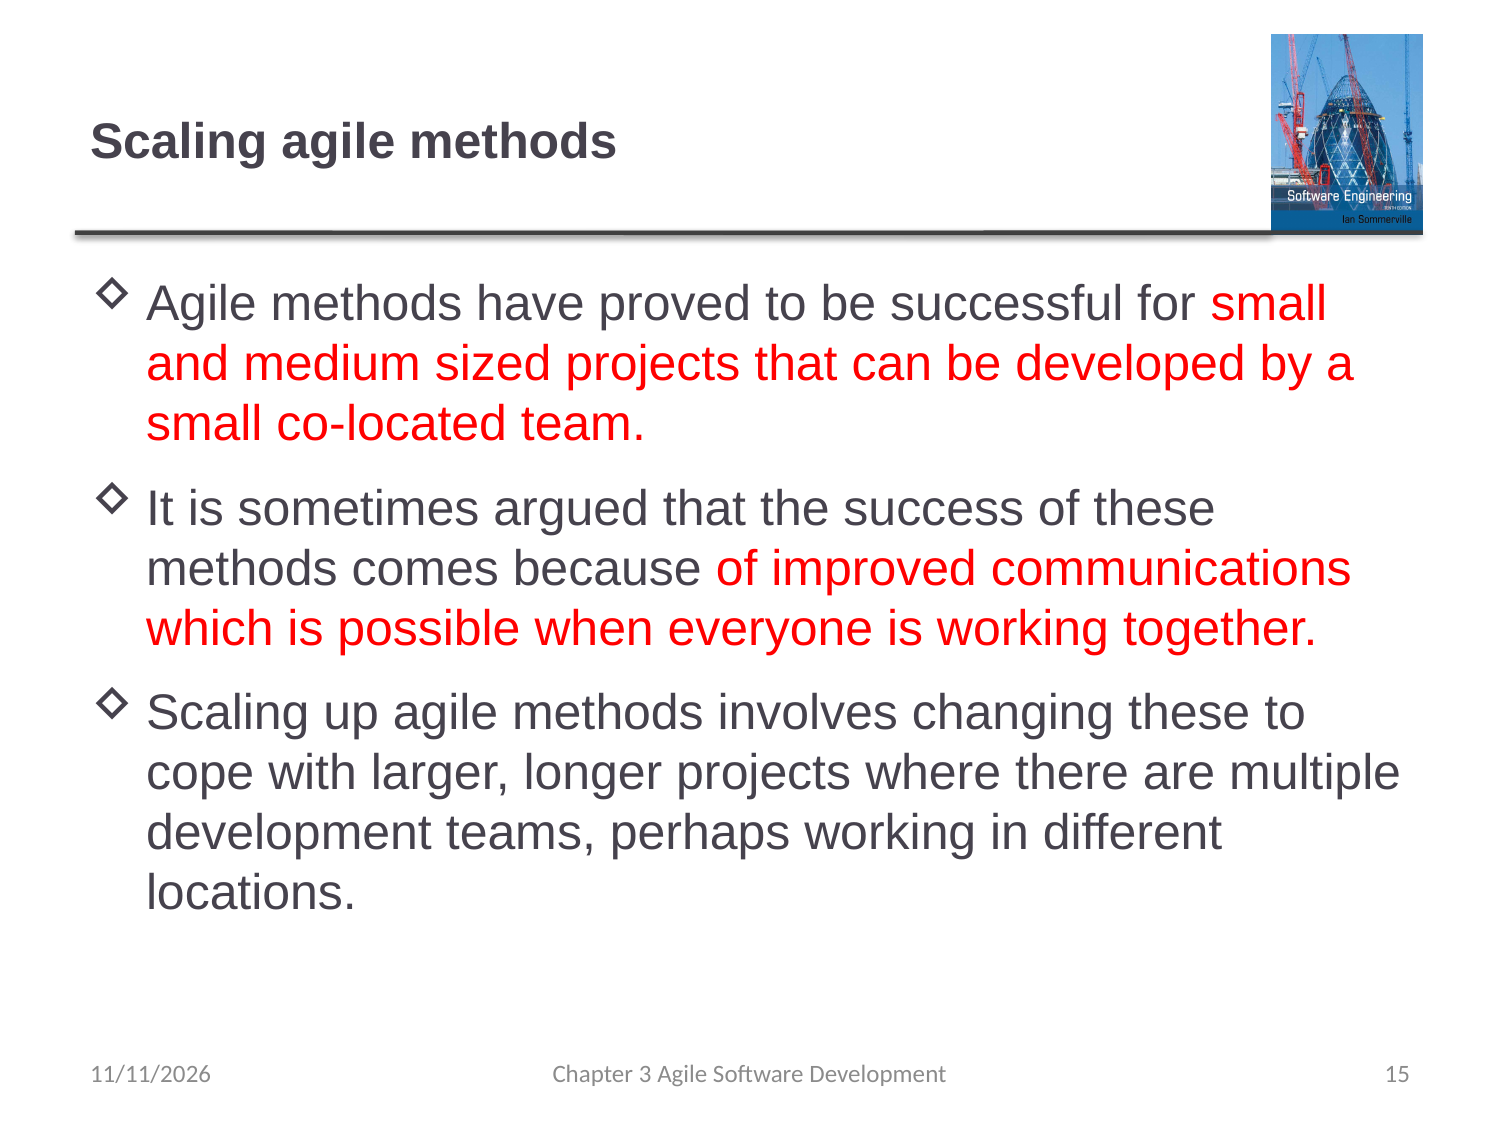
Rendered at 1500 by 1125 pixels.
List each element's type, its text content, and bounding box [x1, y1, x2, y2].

picture [1271, 34, 1423, 230]
footer Chapter 3 Agile Software Development [512, 1042, 988, 1103]
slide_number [75, 1042, 425, 1103]
title Scaling agile methods [74, 44, 1272, 233]
list Agile methods have proved to be successful for small and medium sized projects that can be developed by a small co-located team. It is sometimes argued that the success of these methods comes because of improved communications which is possible when everyone is working together. Scaling up agile methods involves changing these to cope with larger, longer projects where there are multiple development teams, perhaps working in different locations. [75, 262, 1425, 1005]
slide_number 15 [1074, 1042, 1425, 1103]
